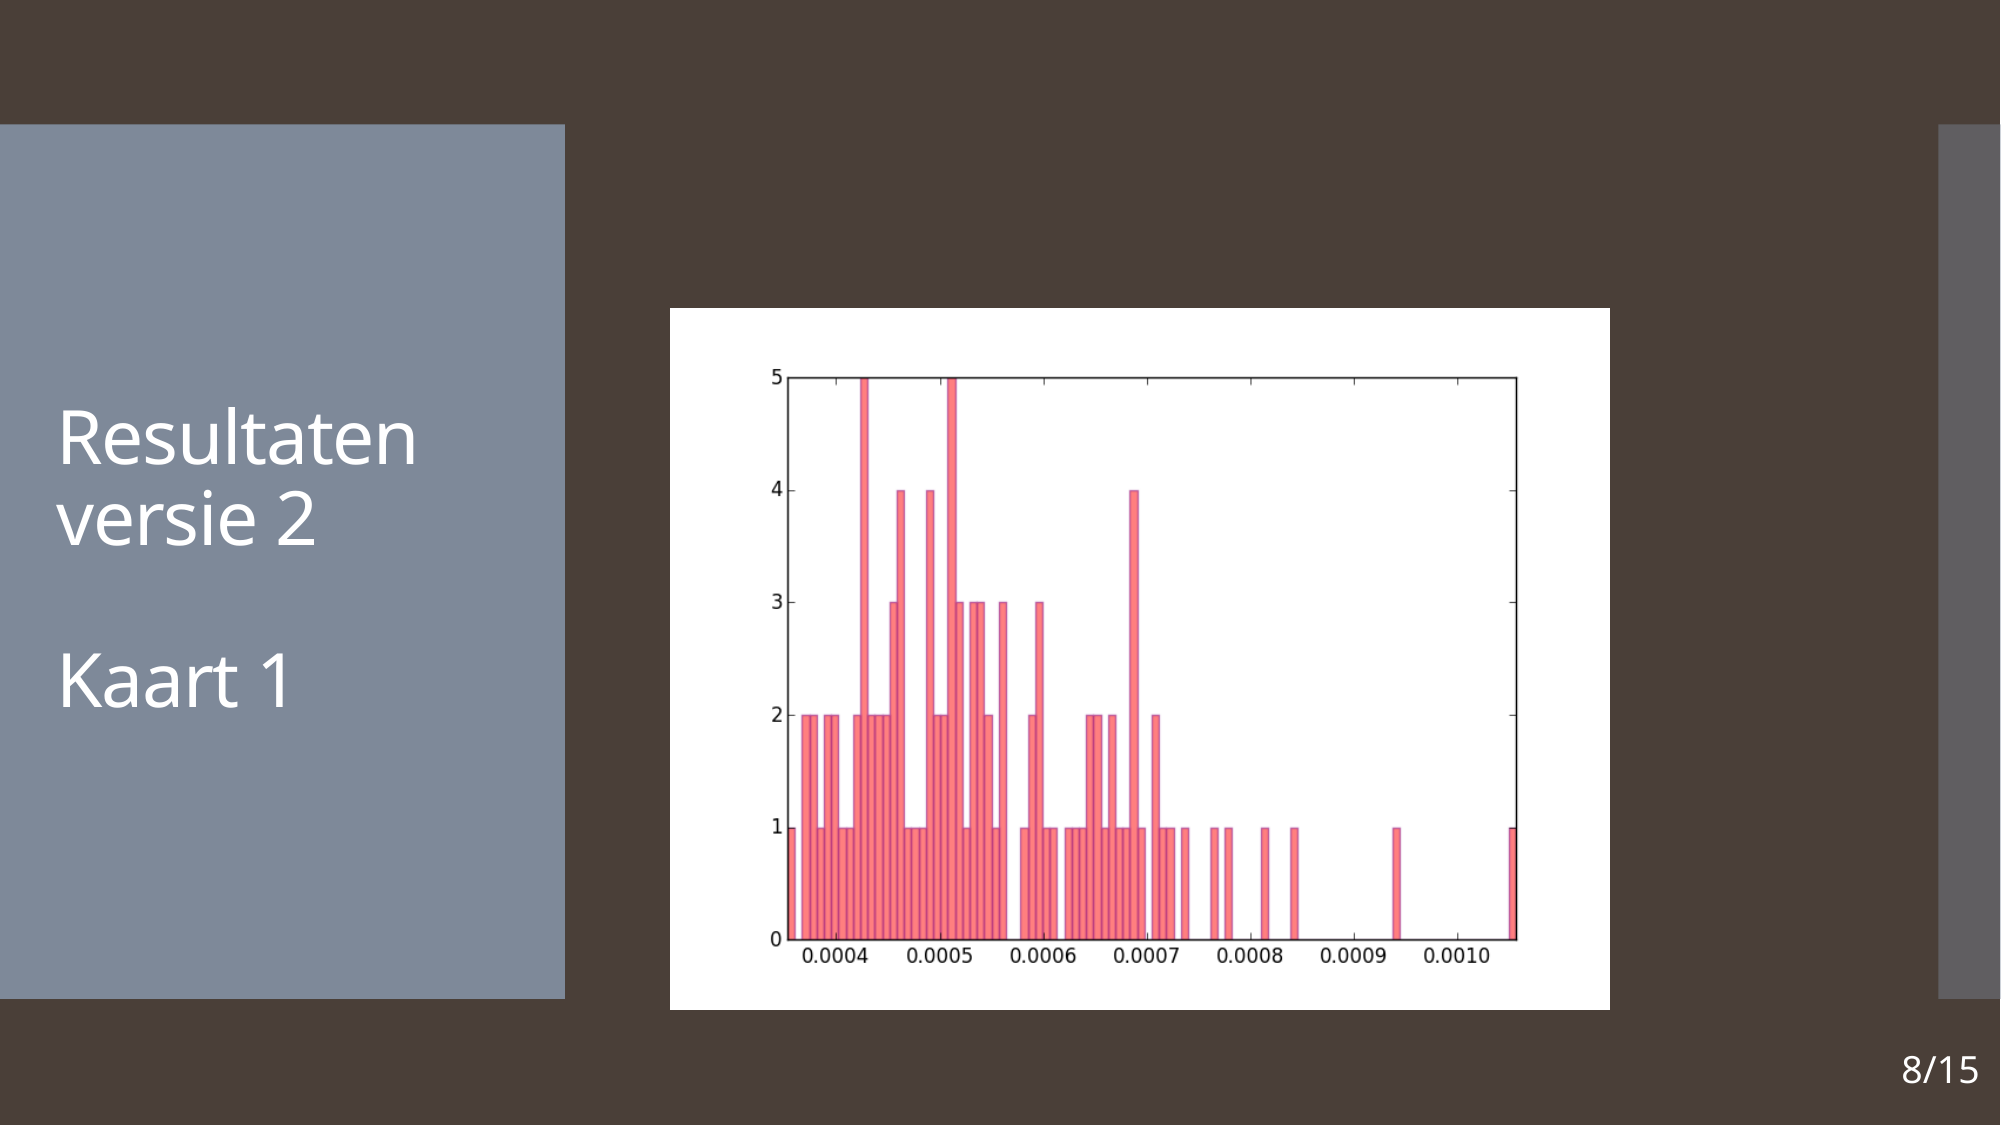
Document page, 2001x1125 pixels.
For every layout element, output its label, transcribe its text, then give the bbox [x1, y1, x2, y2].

picture [670, 308, 1610, 1010]
text_box 8/15 [1886, 1038, 1995, 1099]
title Resultaten versie 2 Kaart 1 [41, 184, 525, 940]
